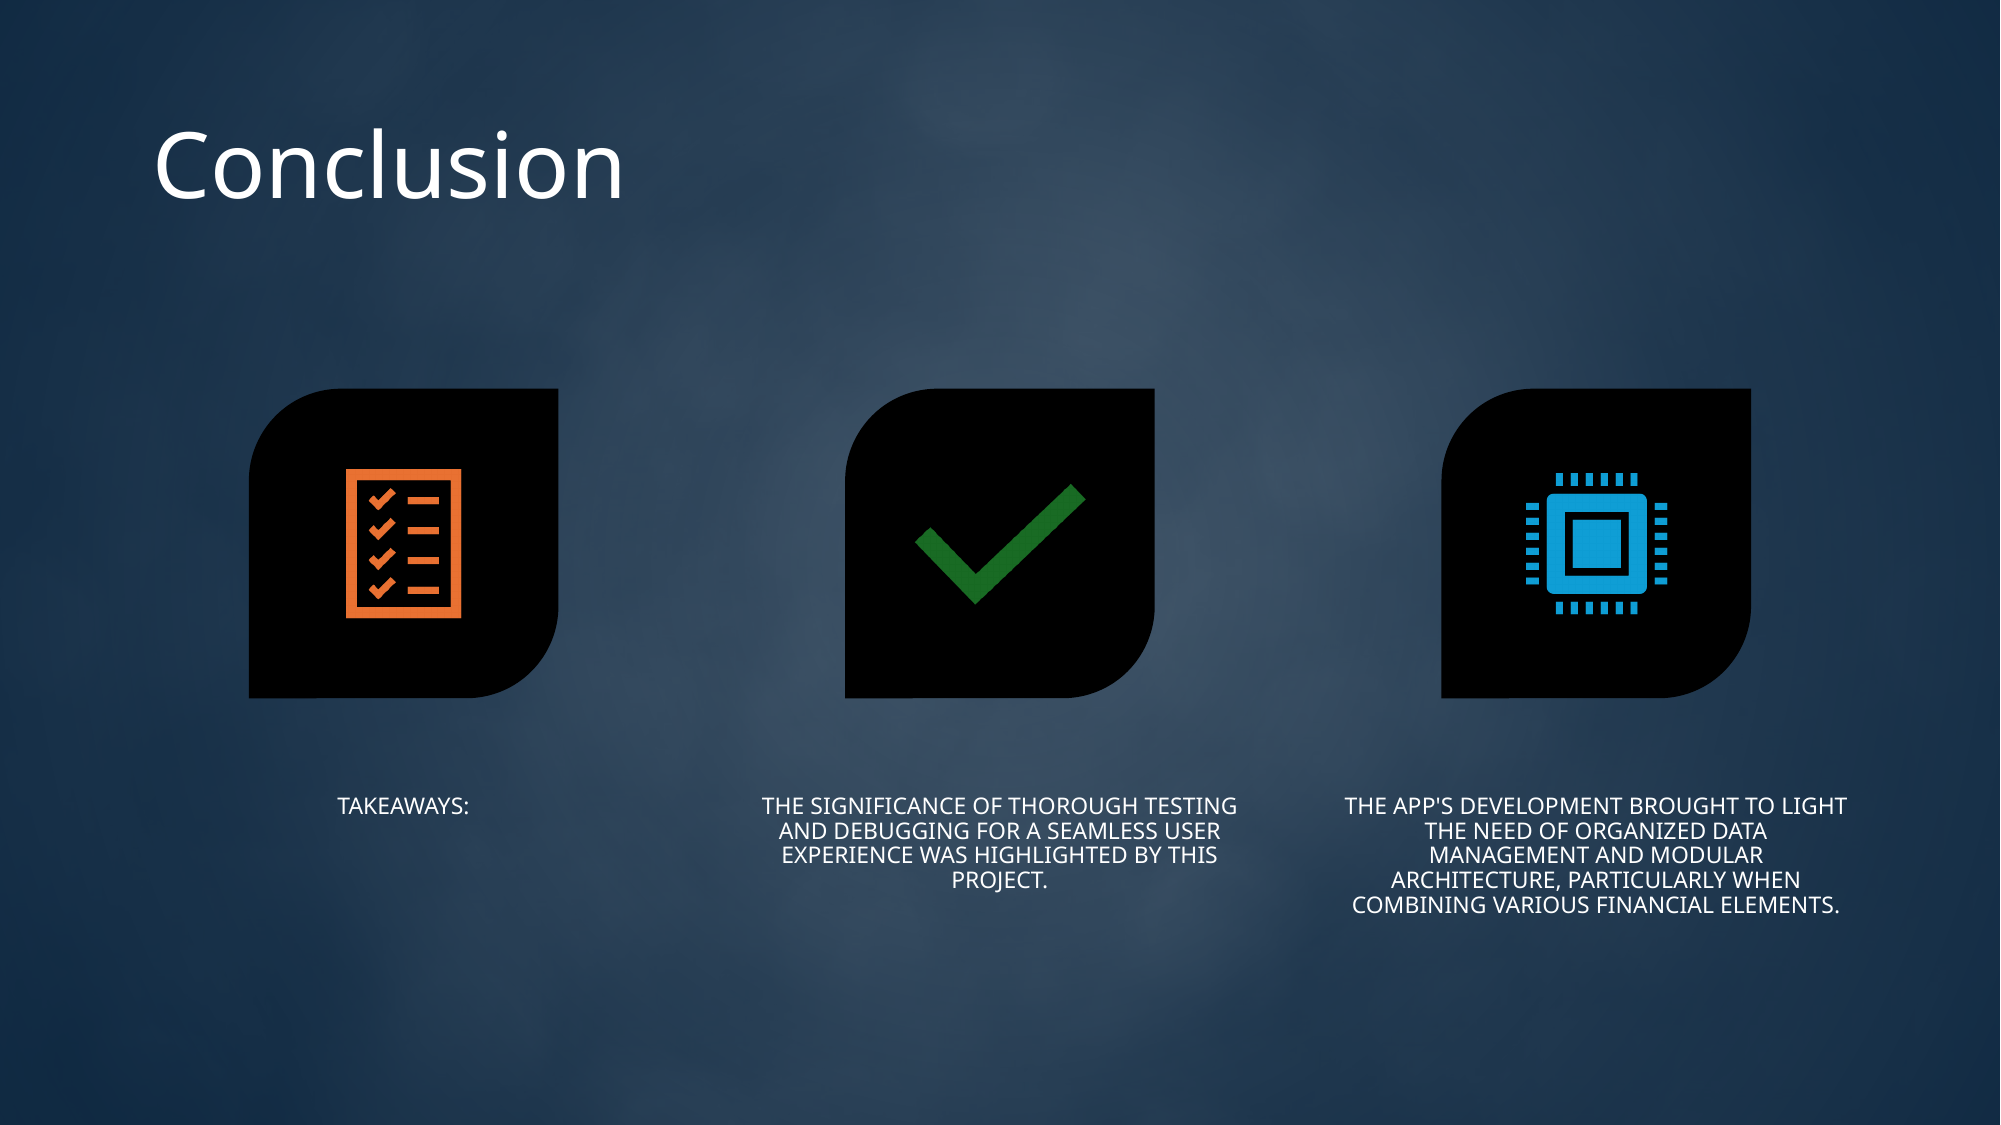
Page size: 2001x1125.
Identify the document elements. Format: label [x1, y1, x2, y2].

list [136, 298, 1863, 1014]
picture [0, 0, 2000, 1125]
